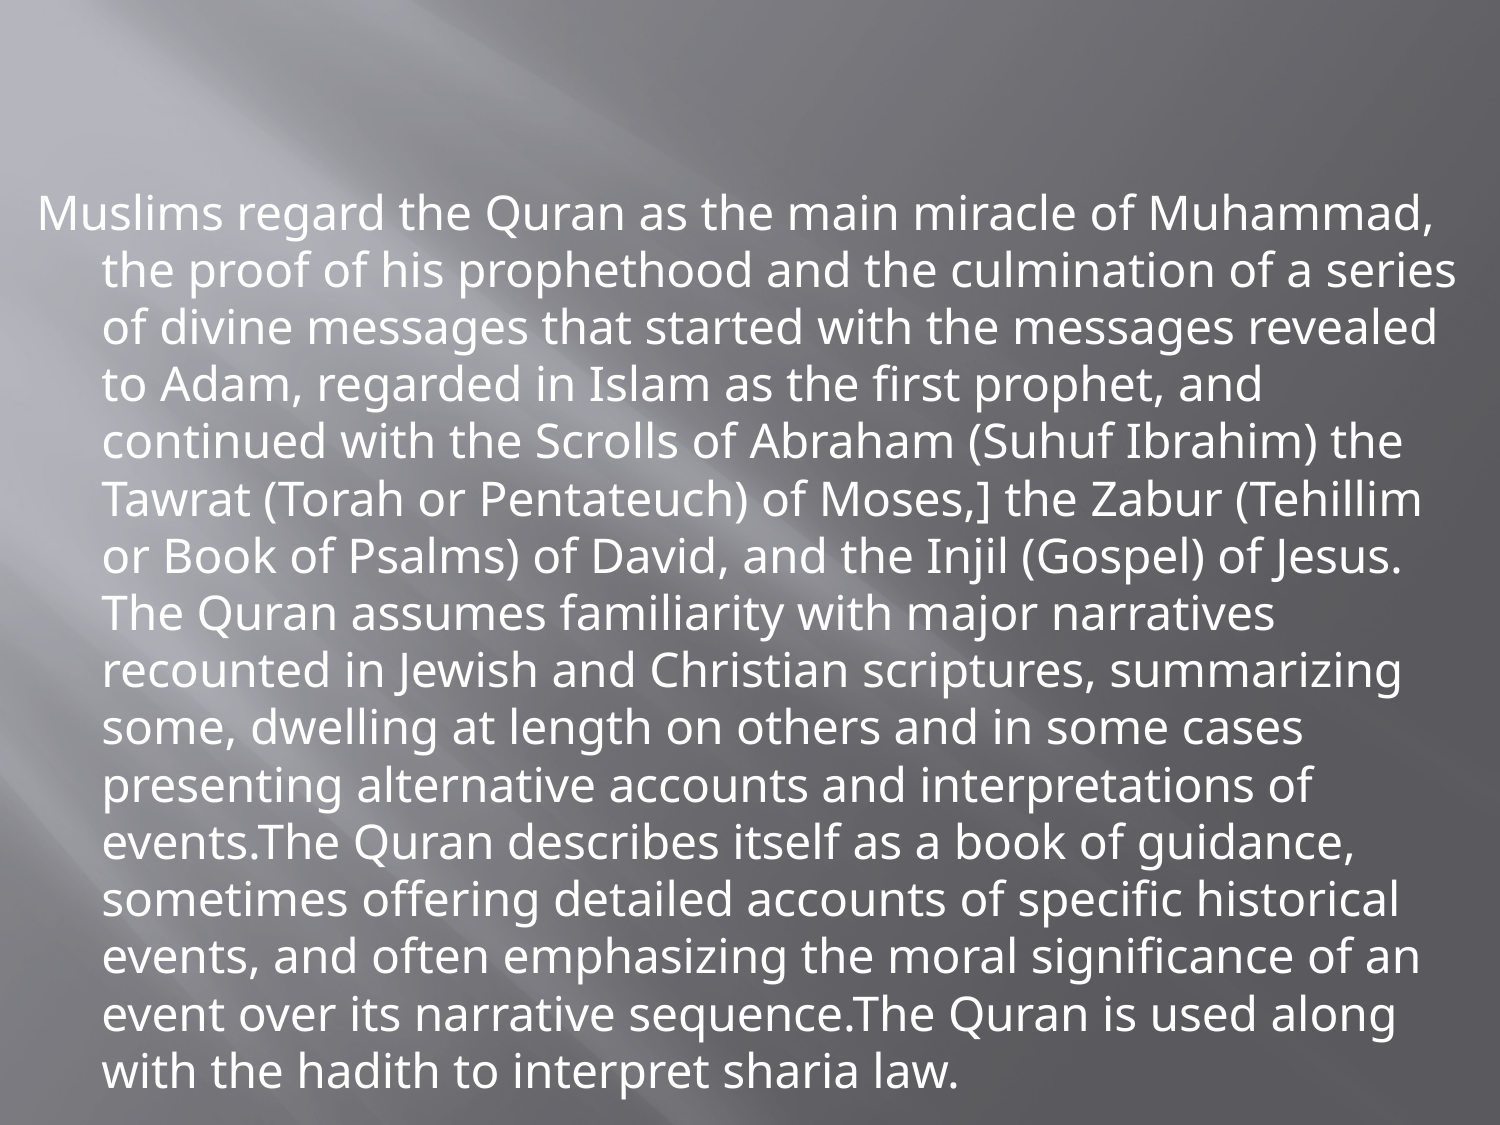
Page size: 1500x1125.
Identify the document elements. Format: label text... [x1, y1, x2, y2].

list Muslims regard the Quran as the main miracle of Muhammad, the proof of his prophethood and the culmination of a series of divine messages that started with the messages revealed to Adam, regarded in Islam as the first prophet, and continued with the Scrolls of Abraham (Suhuf Ibrahim) the Tawrat (Torah or Pentateuch) of Moses,] the Zabur (Tehillim or Book of Psalms) of David, and the Injil (Gospel) of Jesus. The Quran assumes familiarity with major narratives recounted in Jewish and Christian scriptures, summarizing some, dwelling at length on others and in some cases presenting alternative accounts and interpretations of events.The Quran describes itself as a book of guidance, sometimes offering detailed accounts of specific historical events, and often emphasizing the moral significance of an event over its narrative sequence.The Quran is used along with the hadith to interpret sharia law. [0, 174, 1500, 1125]
